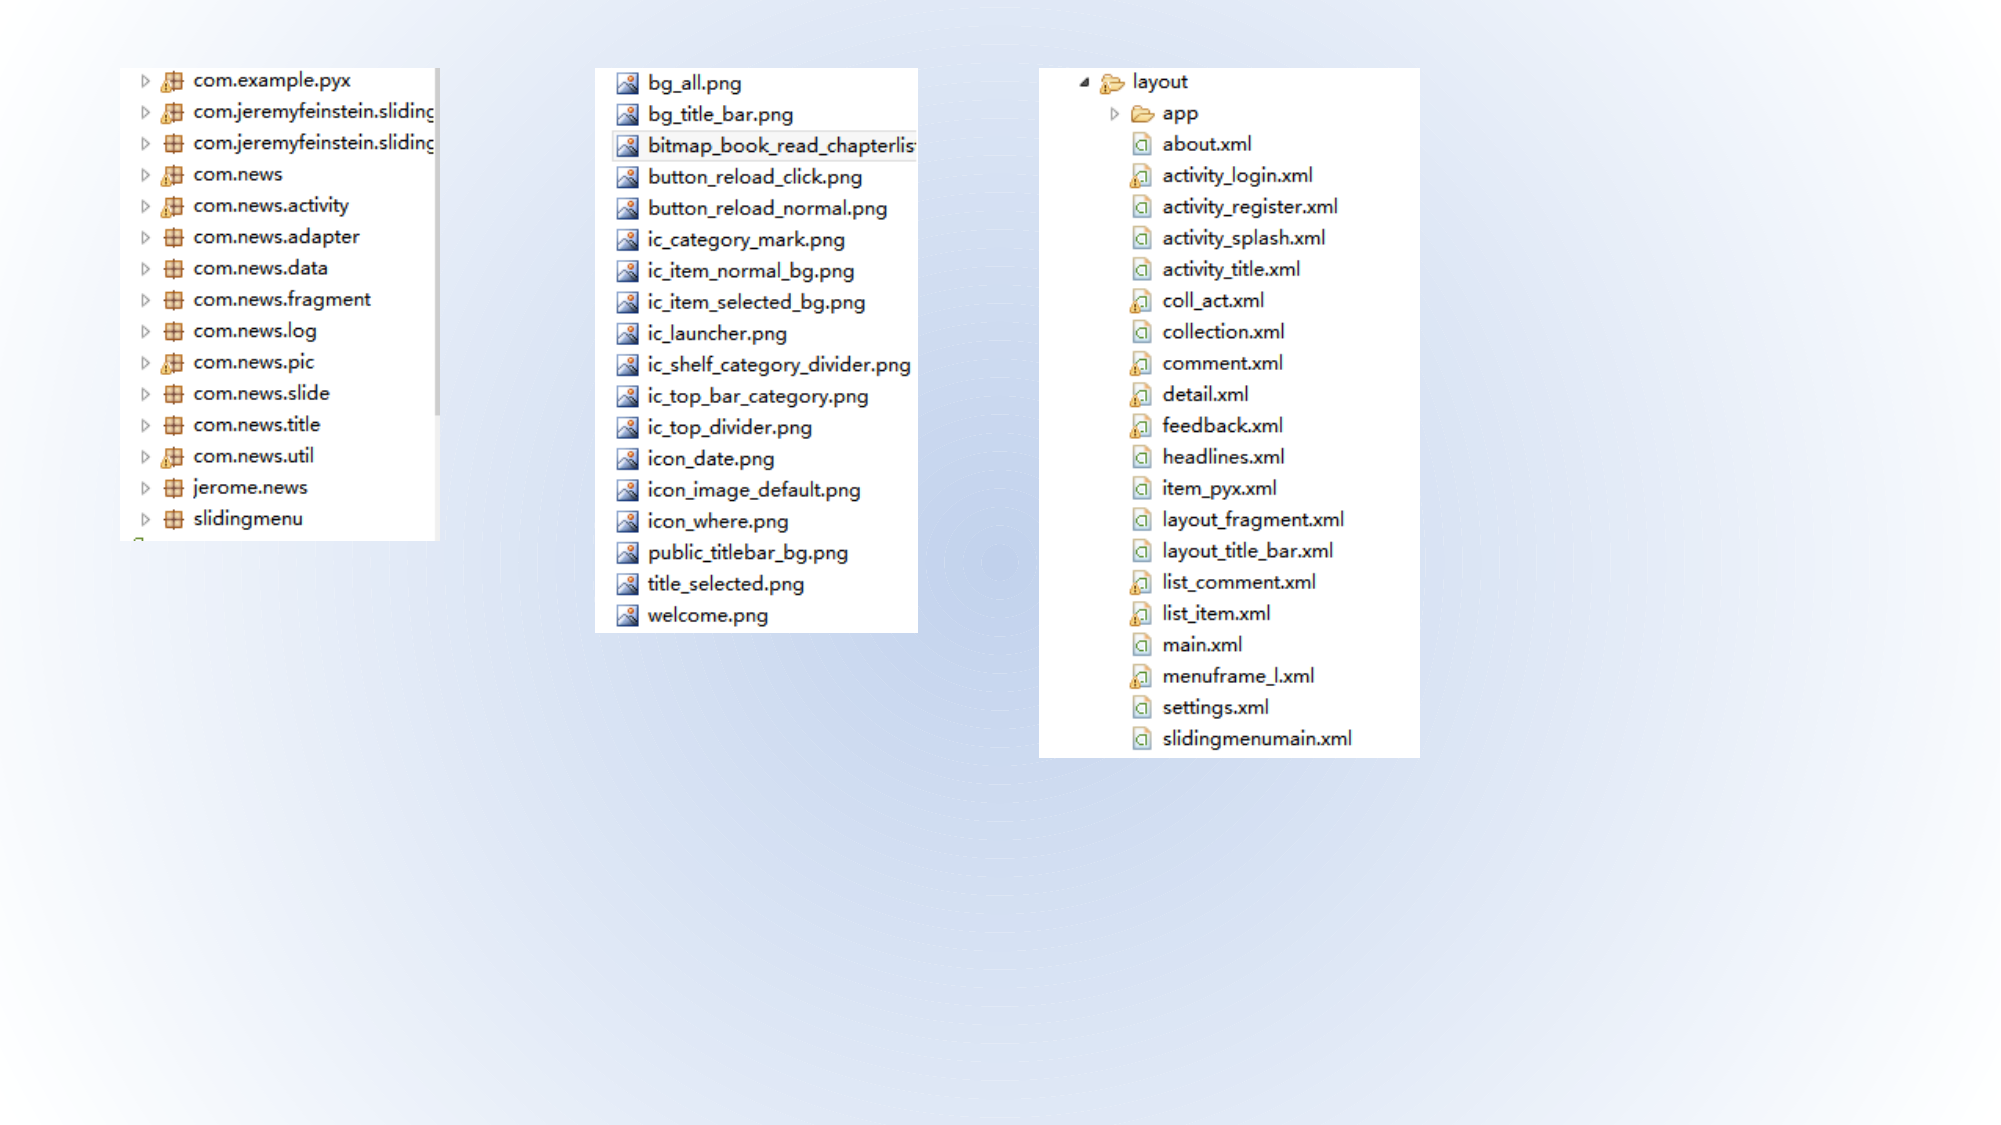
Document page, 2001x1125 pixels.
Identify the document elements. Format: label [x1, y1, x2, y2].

picture [595, 68, 918, 634]
picture [120, 68, 440, 542]
picture [1039, 68, 1420, 759]
